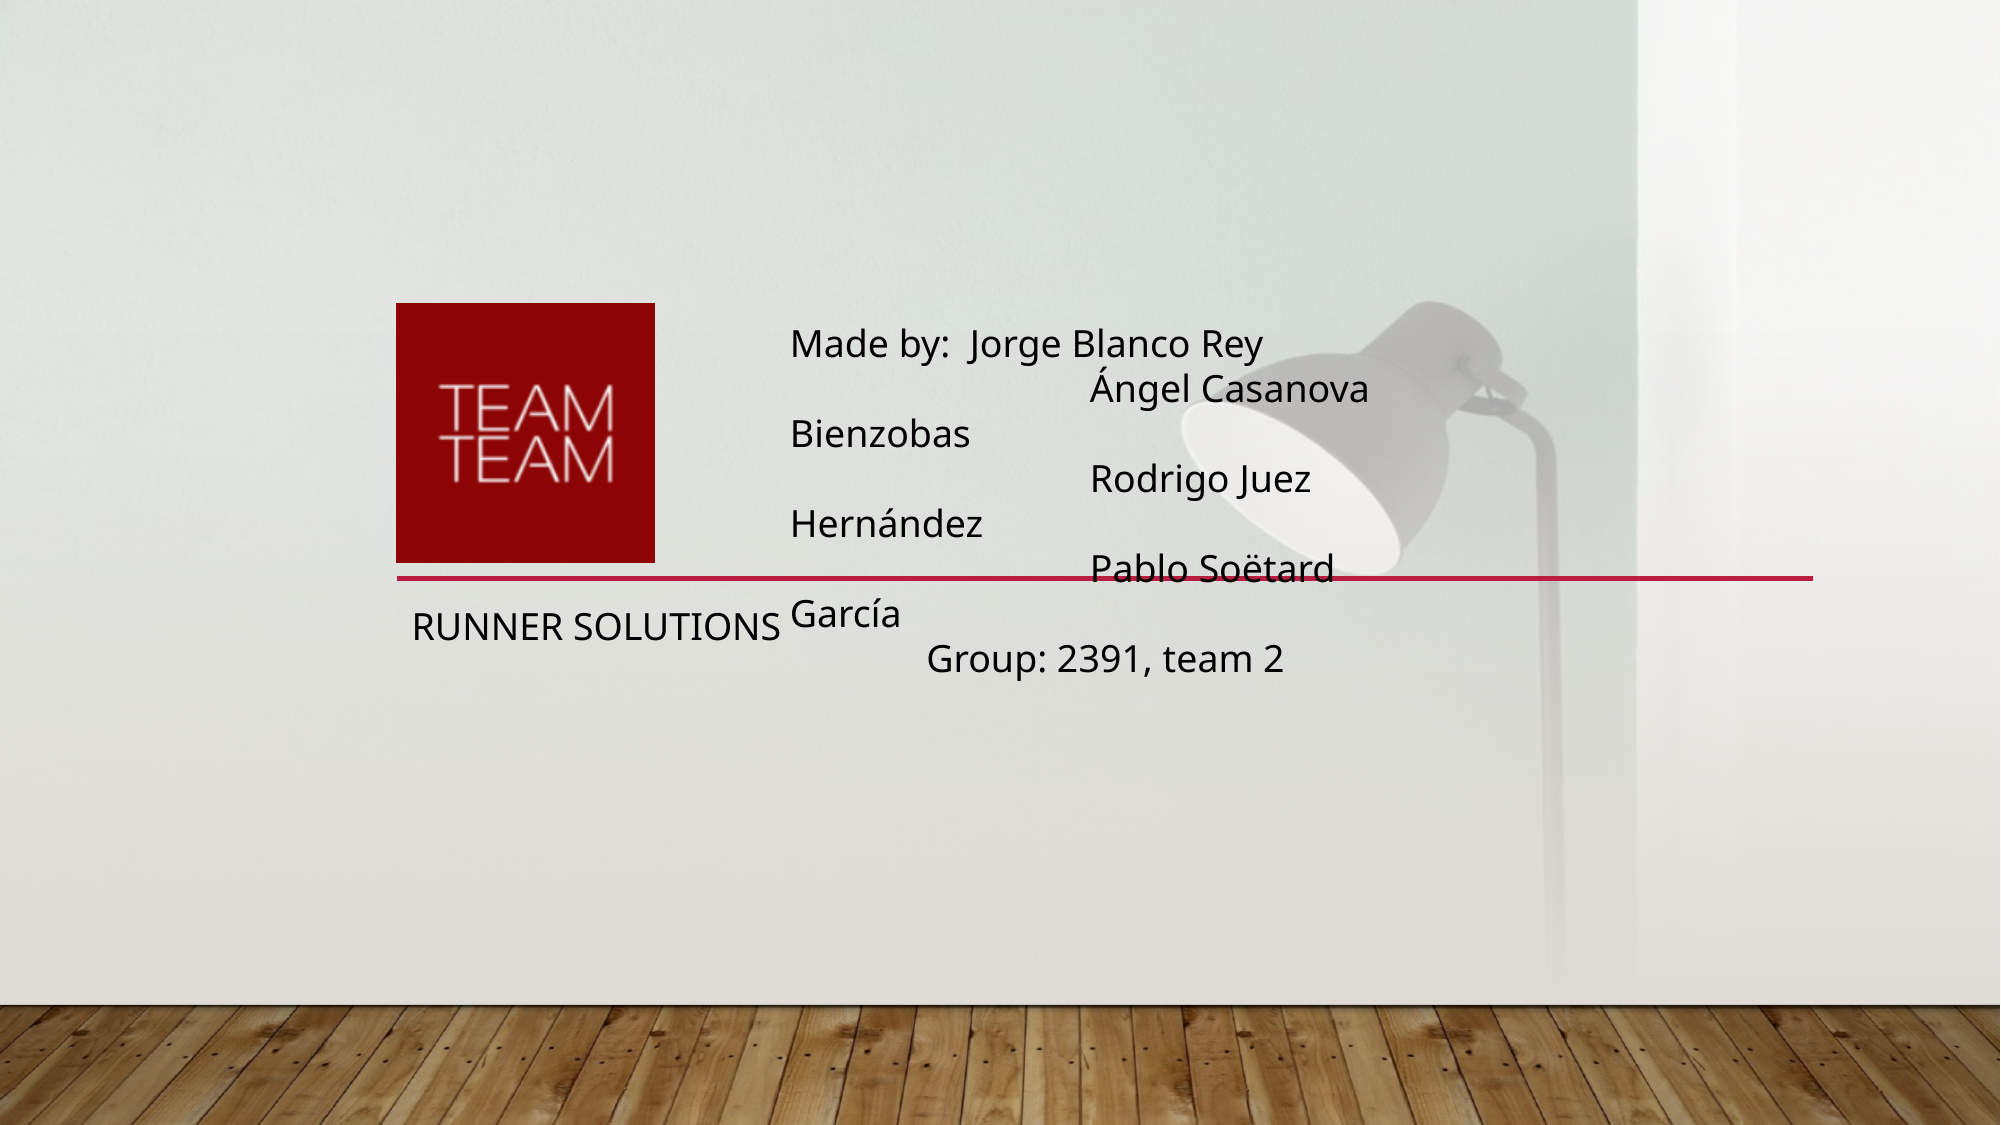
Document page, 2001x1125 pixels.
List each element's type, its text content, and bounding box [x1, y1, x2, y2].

picture [396, 302, 655, 563]
picture [0, 1005, 2000, 1125]
text_box Made by: Jorge Blanco Rey Ángel Casanova Bienzobas Rodrigo Juez Hernández Pablo Soëtard García Group: 2391, team 2 [774, 312, 1451, 688]
subtitle Runner solutions [396, 579, 1814, 740]
